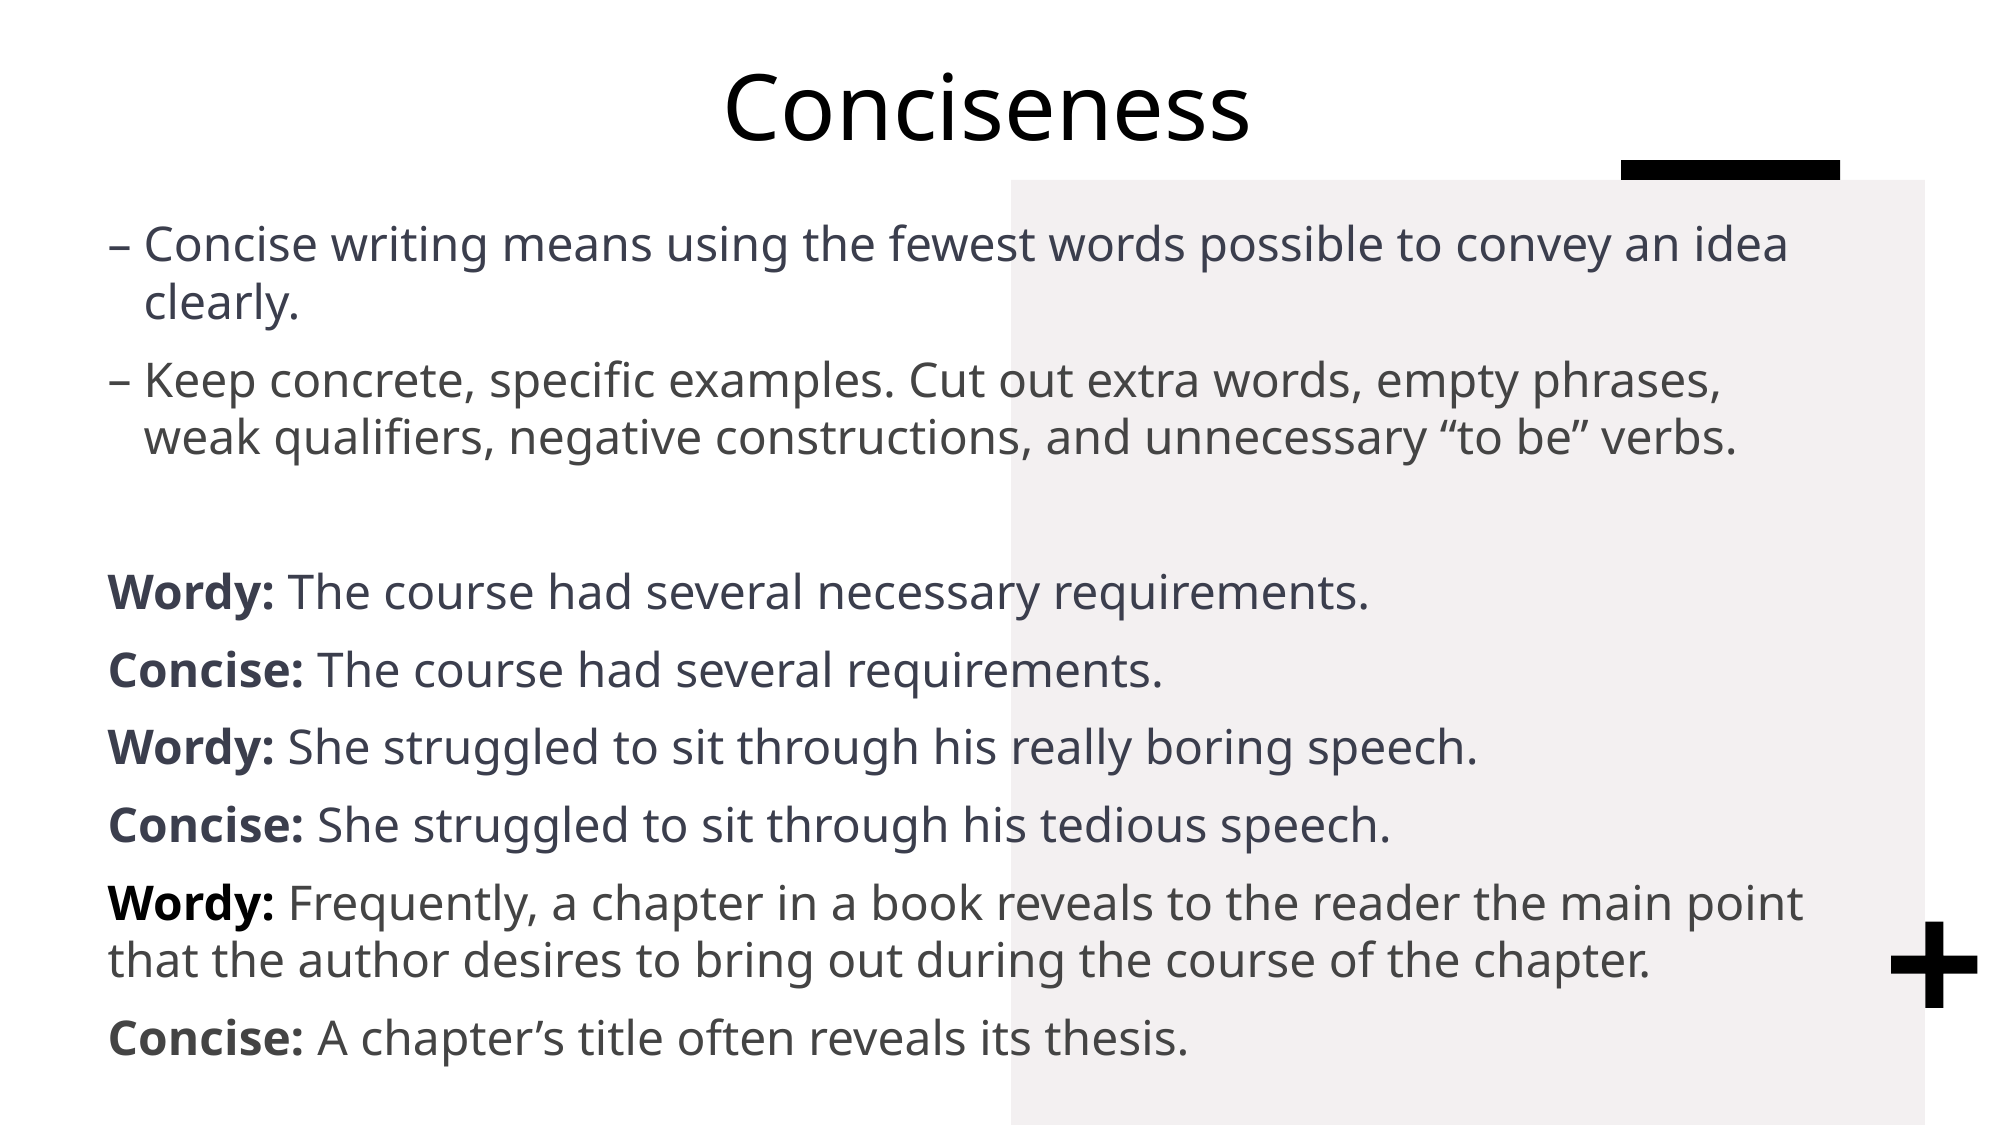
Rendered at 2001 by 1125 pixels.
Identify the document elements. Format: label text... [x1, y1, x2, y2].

title Conciseness [321, 41, 1679, 173]
list Concise writing means using the fewest words possible to convey an idea clearly. Keep concrete, specific examples. Cut out extra words, empty phrases, weak qualifiers, negative constructions, and unnecessary “to be” verbs. Wordy: The course had several necessary requirements. Concise: The course had several requirements. Wordy: She struggled to sit through his really boring speech. Concise: She struggled to sit through his tedious speech. Wordy: Frequently, a chapter in a book reveals to the reader the main point that the author desires to bring out during the course of the chapter. Concise: A chapter’s title often reveals its thesis. [92, 206, 1862, 1084]
